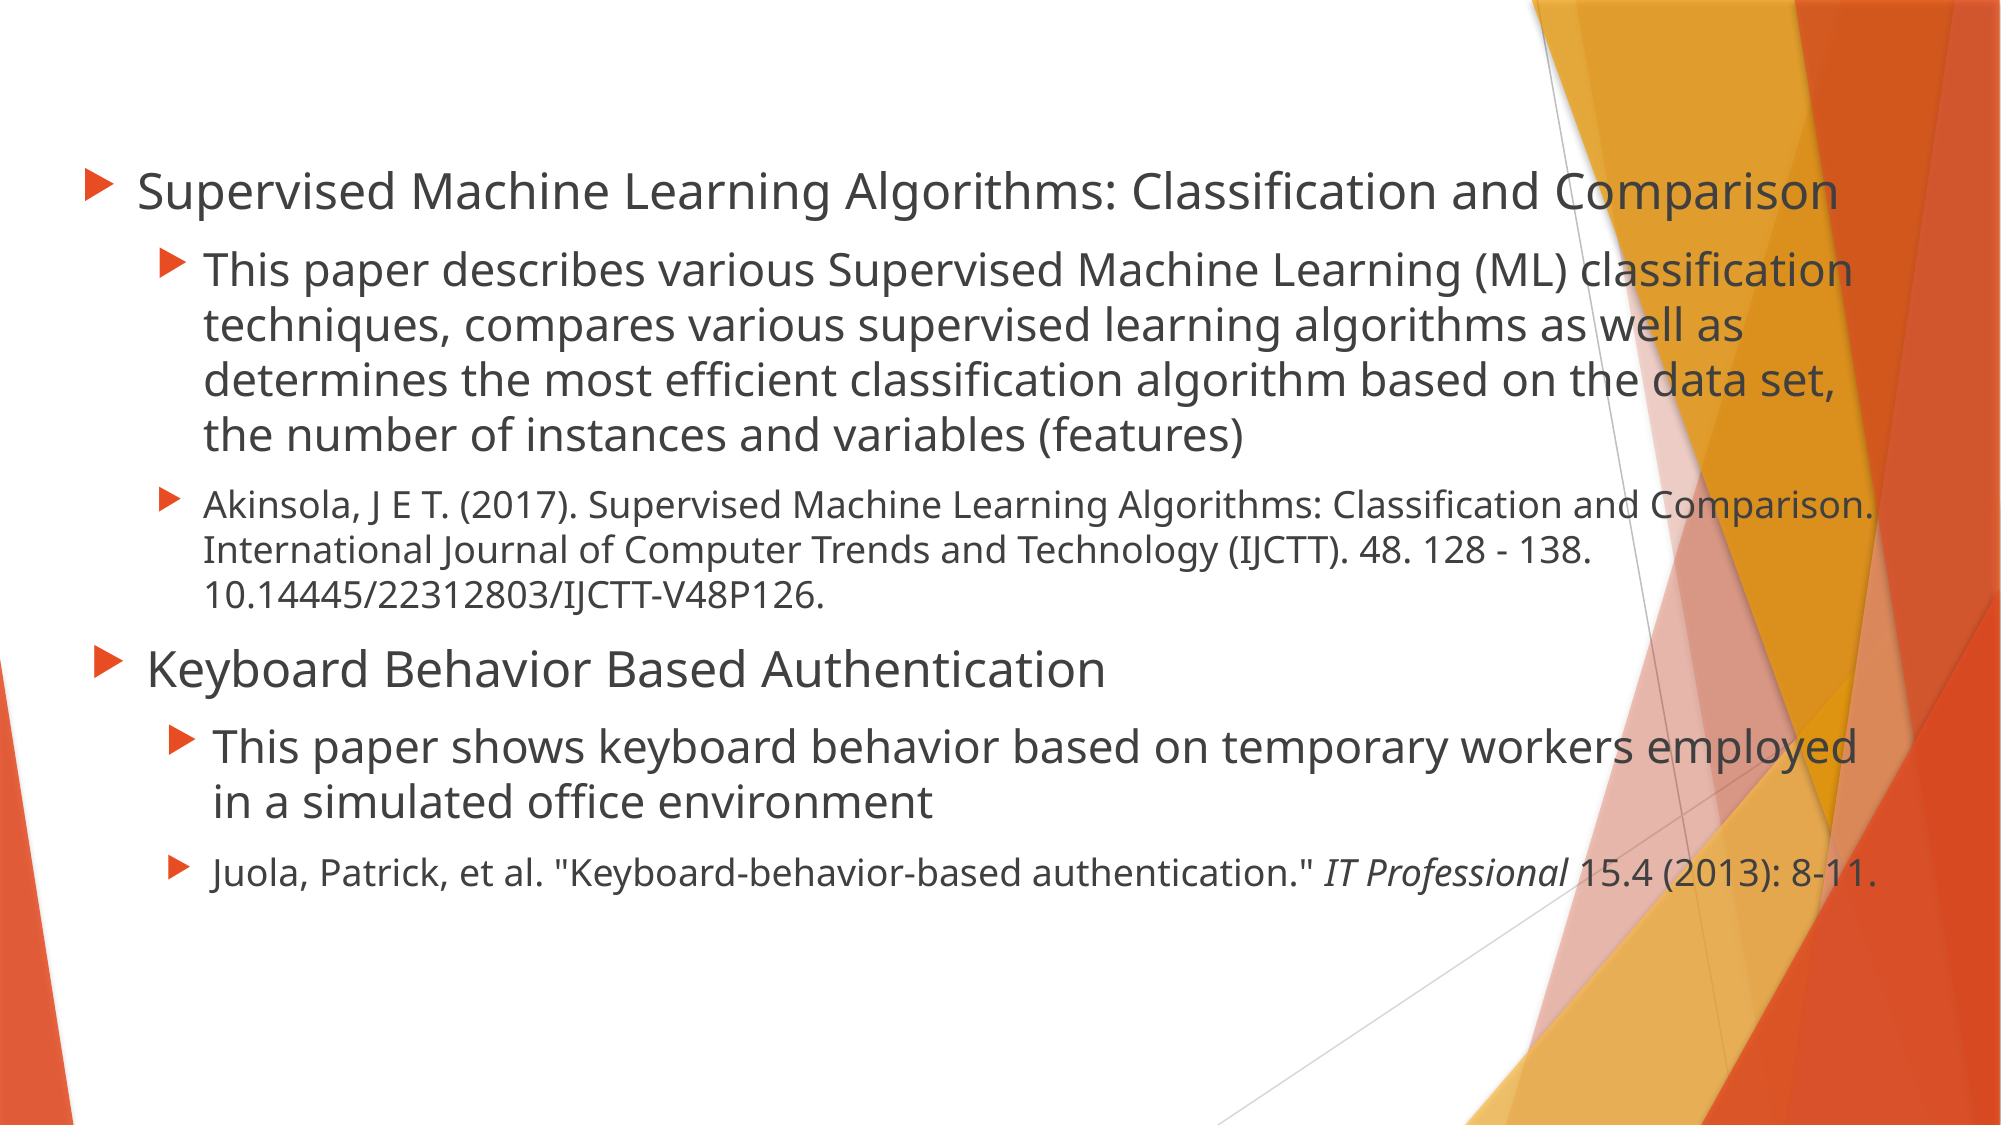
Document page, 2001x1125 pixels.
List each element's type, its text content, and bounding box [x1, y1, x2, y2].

list Supervised Machine Learning Algorithms: Classification and Comparison This paper describes various Supervised Machine Learning (ML) classification techniques, compares various supervised learning algorithms as well as determines the most efficient classification algorithm based on the data set, the number of instances and variables (features) Akinsola, J E T. (2017). Supervised Machine Learning Algorithms: Classification and Comparison. International Journal of Computer Trends and Technology (IJCTT). 48. 128 - 138. 10.14445/22312803/IJCTT-V48P126. Keyboard Behavior Based Authentication This paper shows keyboard behavior based on temporary workers employed in a simulated office environment Juola, Patrick, et al. "Keyboard-behavior-based authentication." IT Professional 15.4 (2013): 8-11. [66, 71, 1911, 1072]
